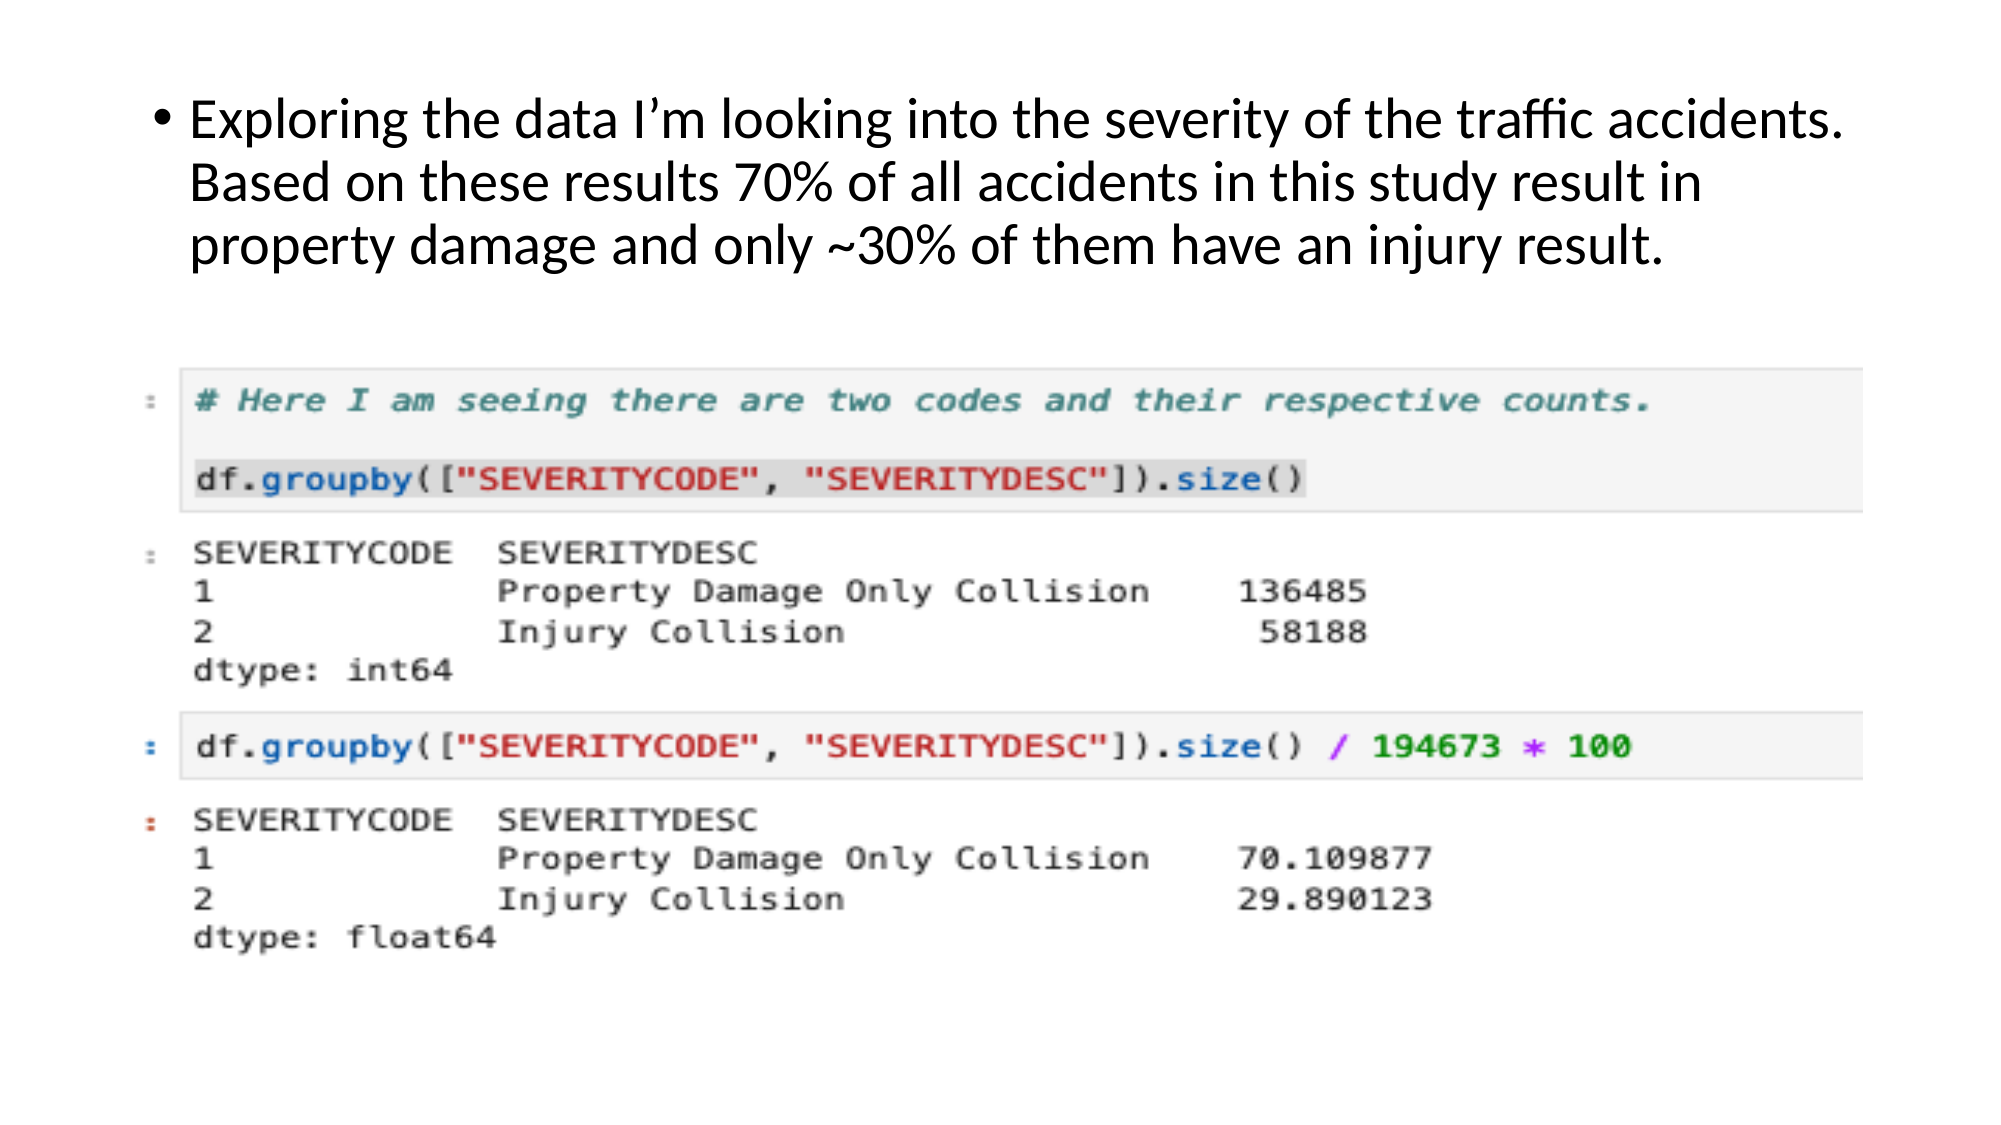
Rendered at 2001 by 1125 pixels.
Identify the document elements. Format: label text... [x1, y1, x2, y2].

picture [137, 343, 1863, 969]
list Exploring the data I’m looking into the severity of the traffic accidents. Based on these results 70% of all accidents in this study result in property damage and only ~30% of them have an injury result. [137, 80, 1863, 343]
